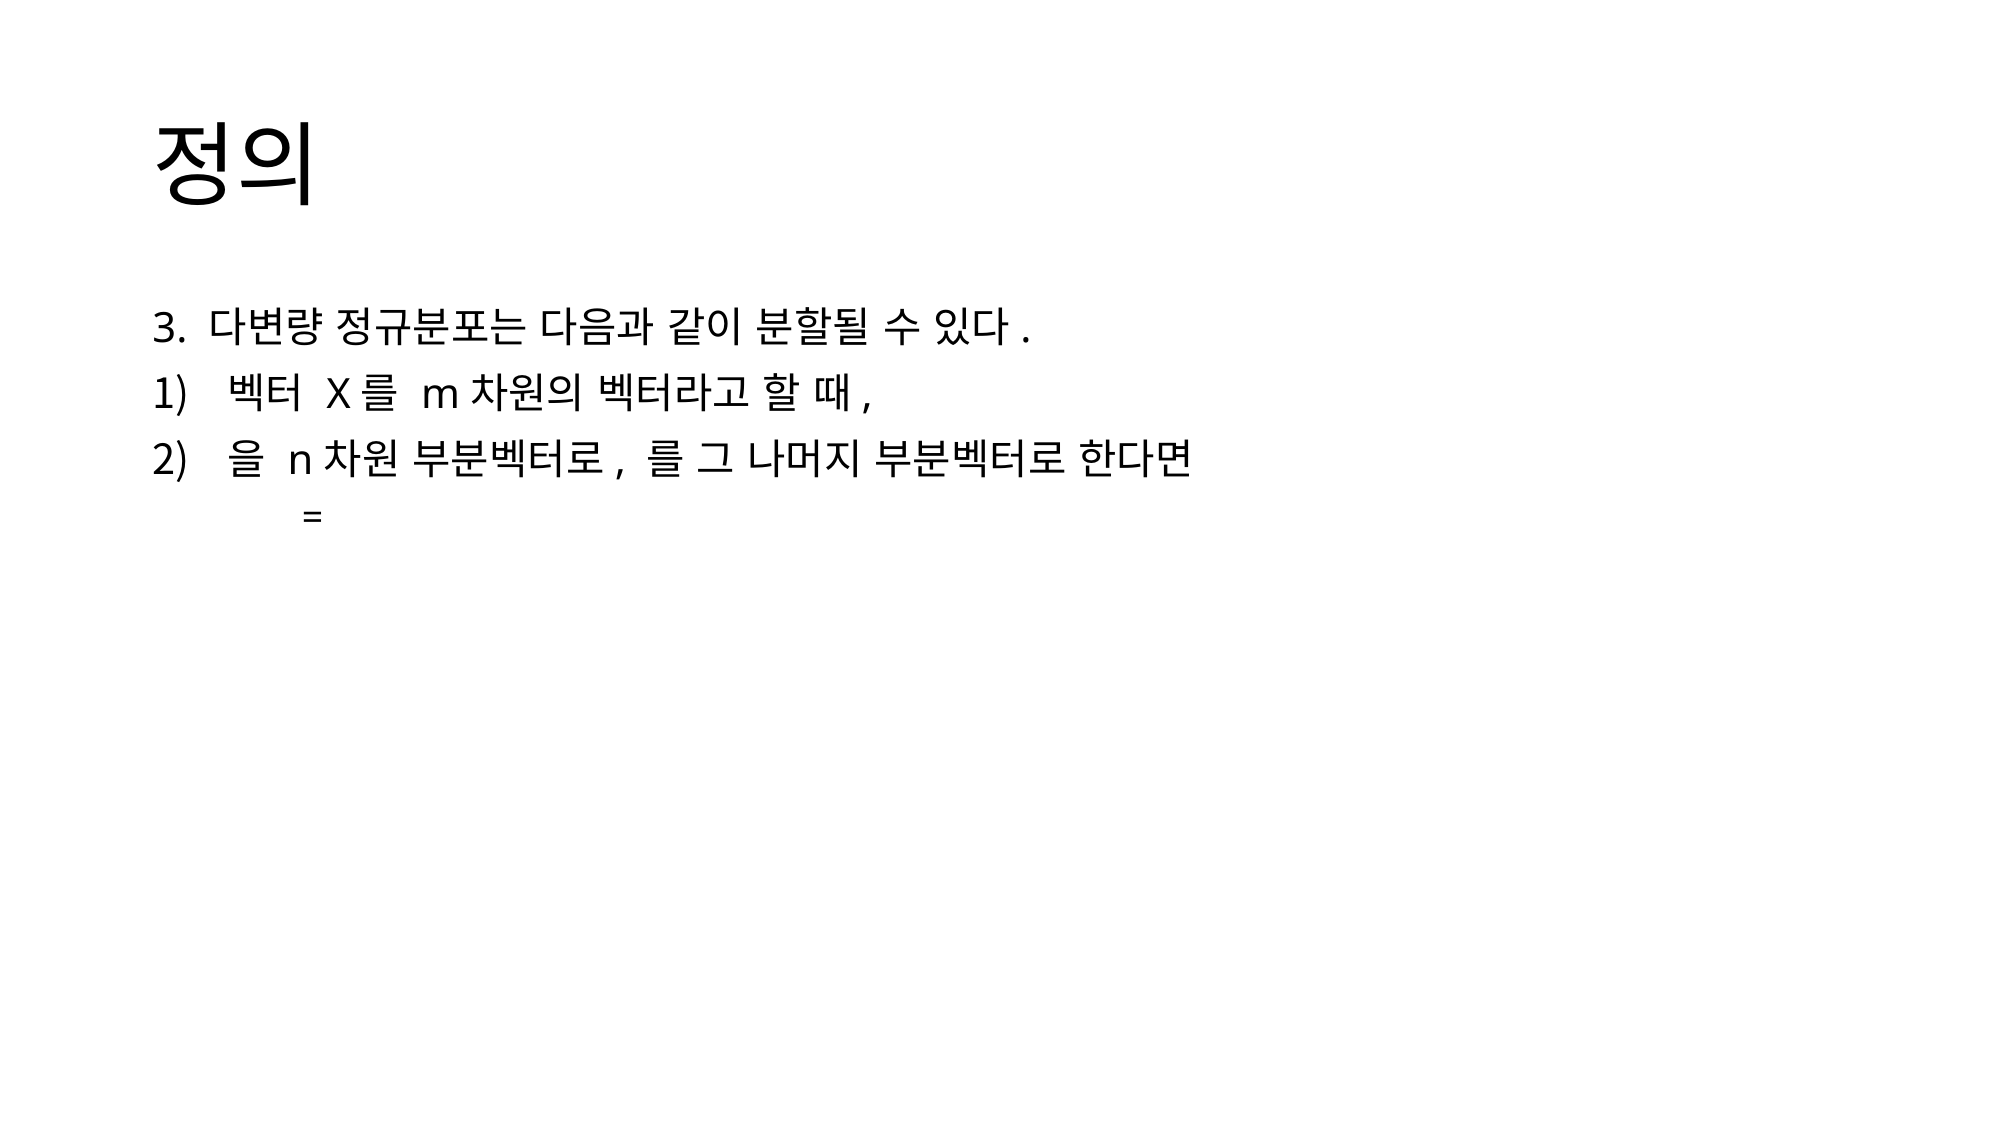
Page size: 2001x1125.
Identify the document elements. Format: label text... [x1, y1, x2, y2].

title 정의 [137, 59, 1863, 278]
